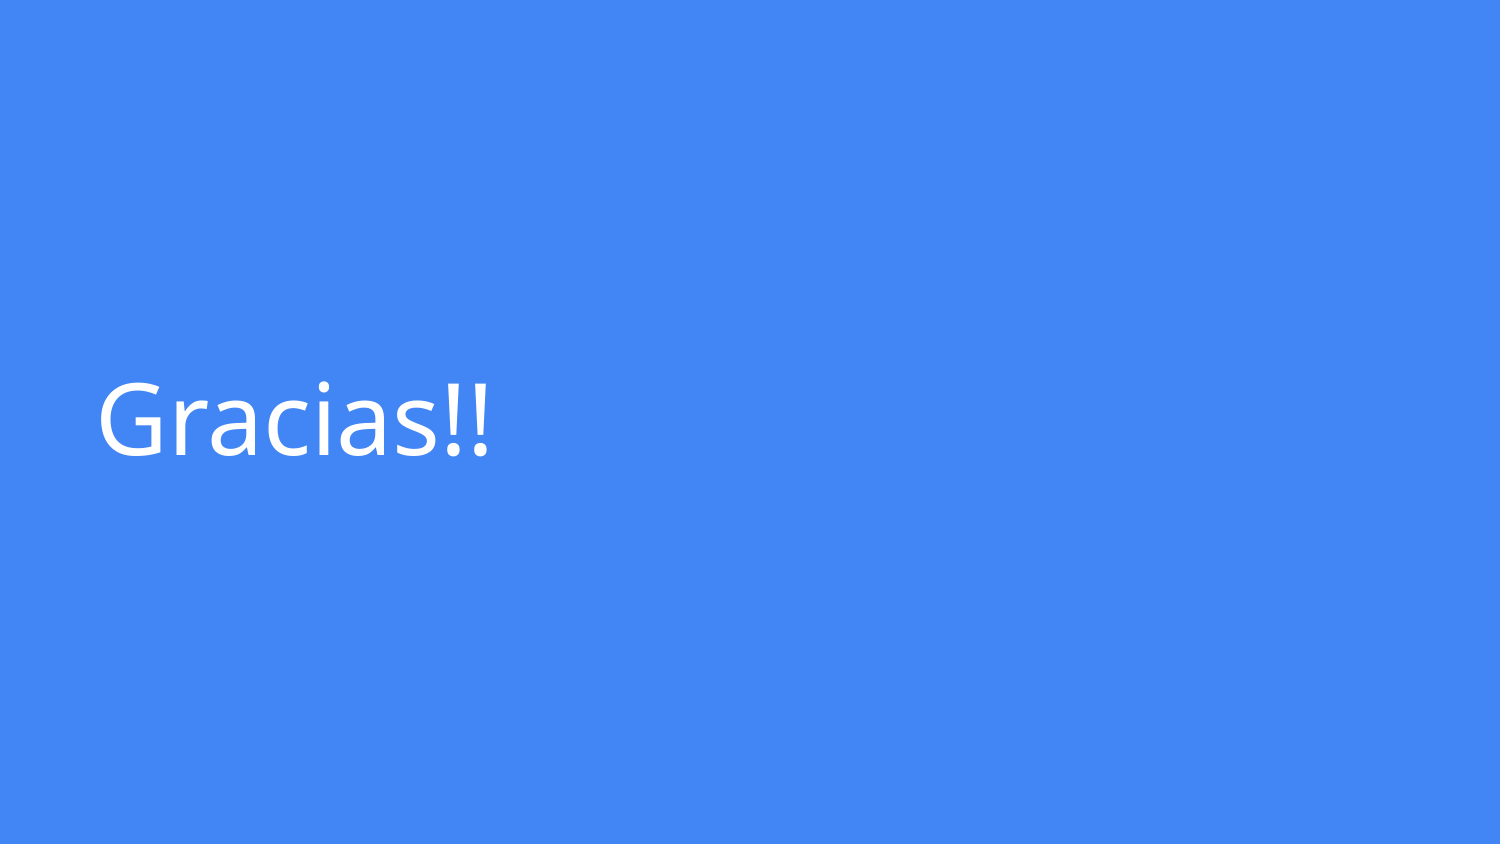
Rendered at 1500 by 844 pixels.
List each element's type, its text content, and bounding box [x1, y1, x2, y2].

title Gracias!! [80, 80, 1102, 752]
